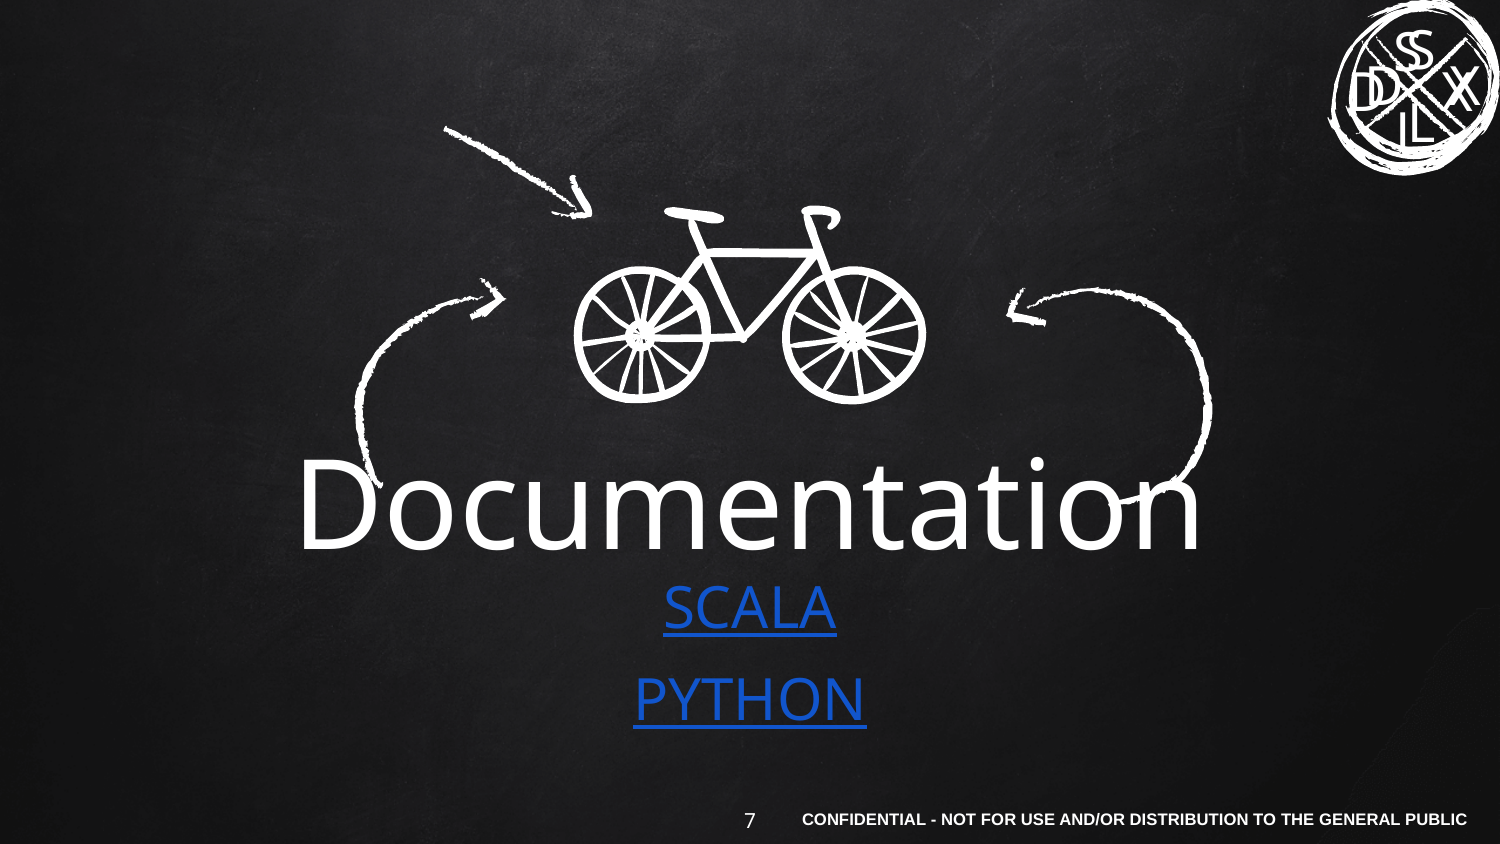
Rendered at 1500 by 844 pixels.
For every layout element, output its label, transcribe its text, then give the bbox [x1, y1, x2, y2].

text_box [573, 205, 927, 405]
picture [0, 0, 1500, 844]
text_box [997, 294, 1247, 453]
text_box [435, 144, 608, 189]
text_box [338, 297, 531, 468]
slide_number 7 [705, 792, 795, 844]
subtitle SCALA PYTHON [328, 555, 1172, 684]
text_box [1326, 0, 1500, 176]
title Documentation [112, 409, 1388, 600]
